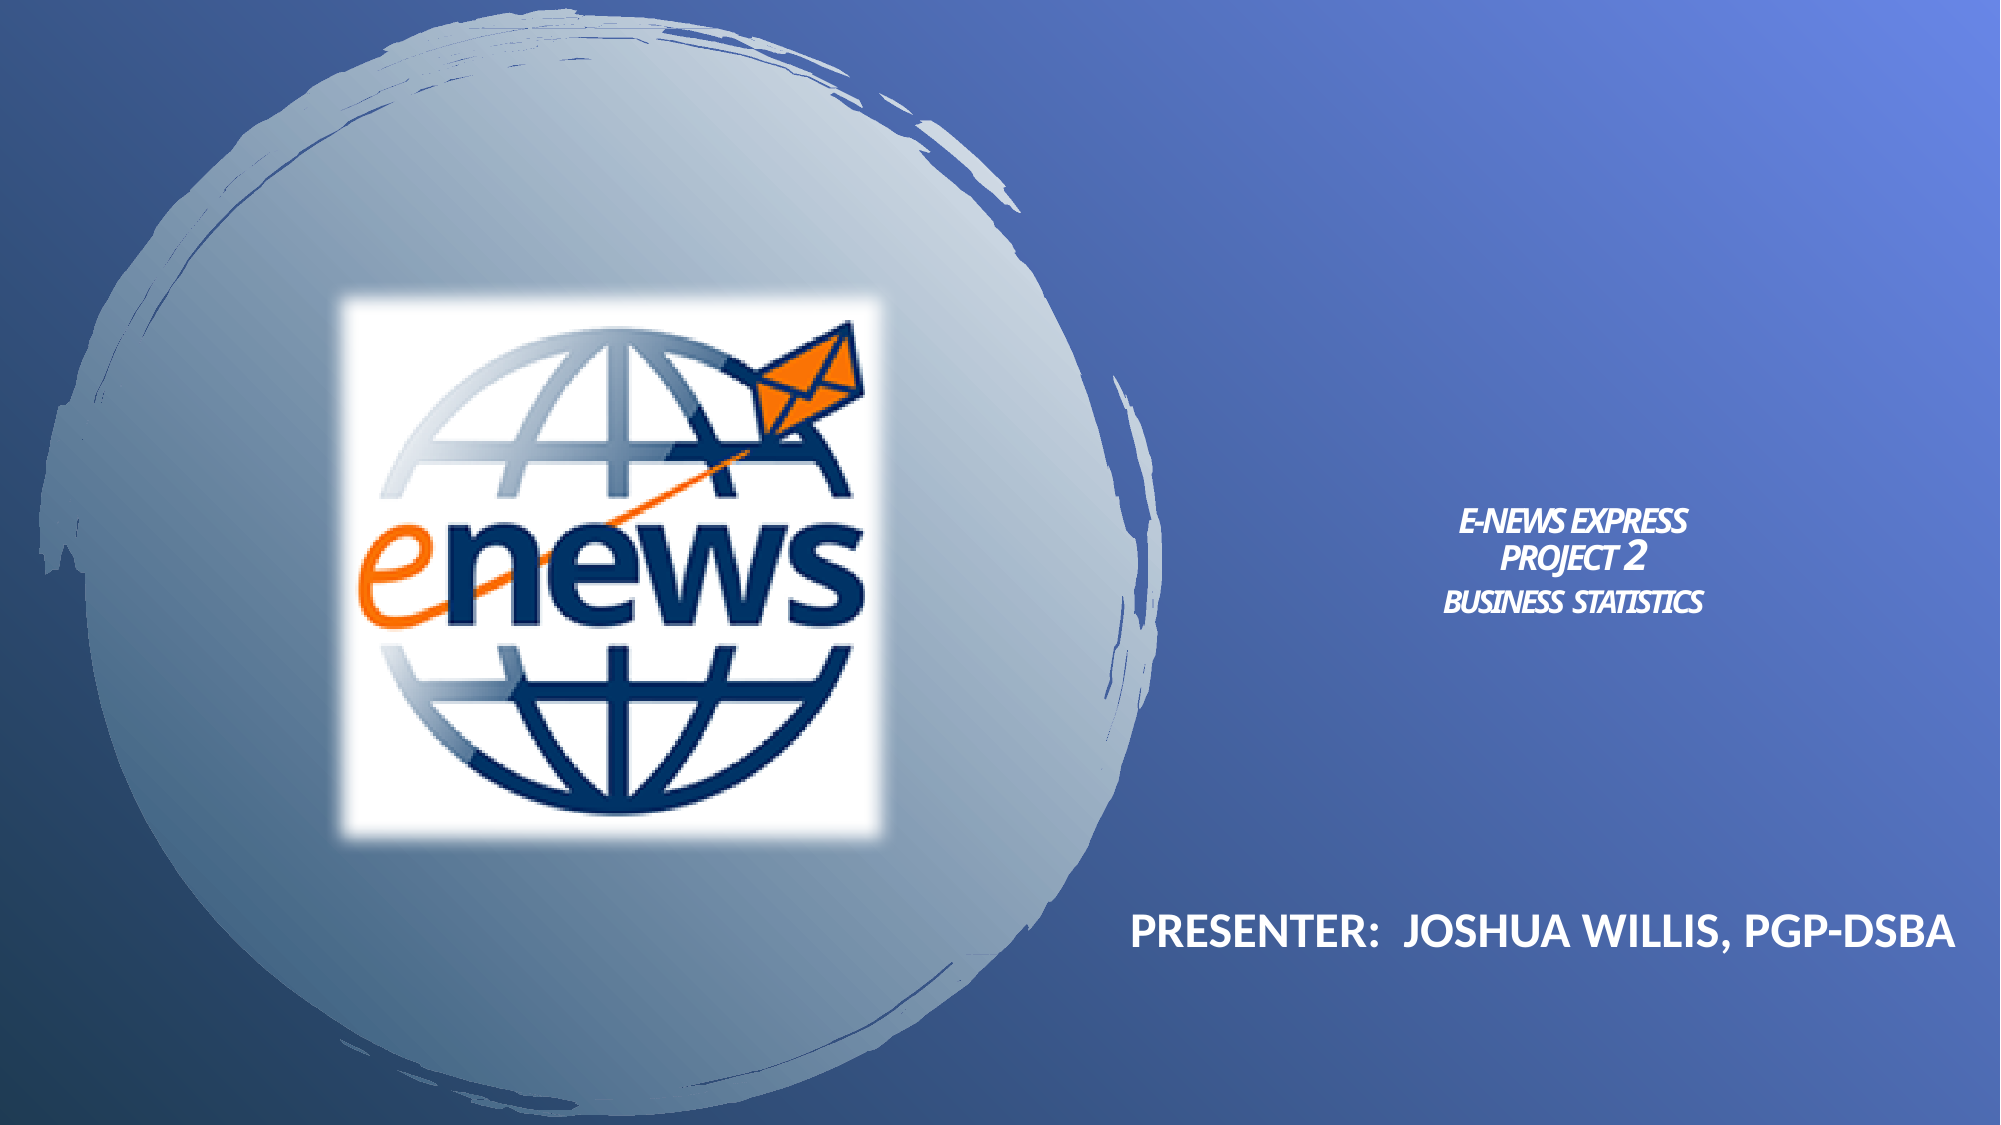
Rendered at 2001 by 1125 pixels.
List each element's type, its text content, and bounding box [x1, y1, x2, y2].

picture [323, 279, 899, 856]
title E-news Express project 2 Business statistics [1176, 494, 1972, 631]
subtitle Presenter: Joshua Willis, PGP-DSBA [1015, 903, 1972, 1076]
